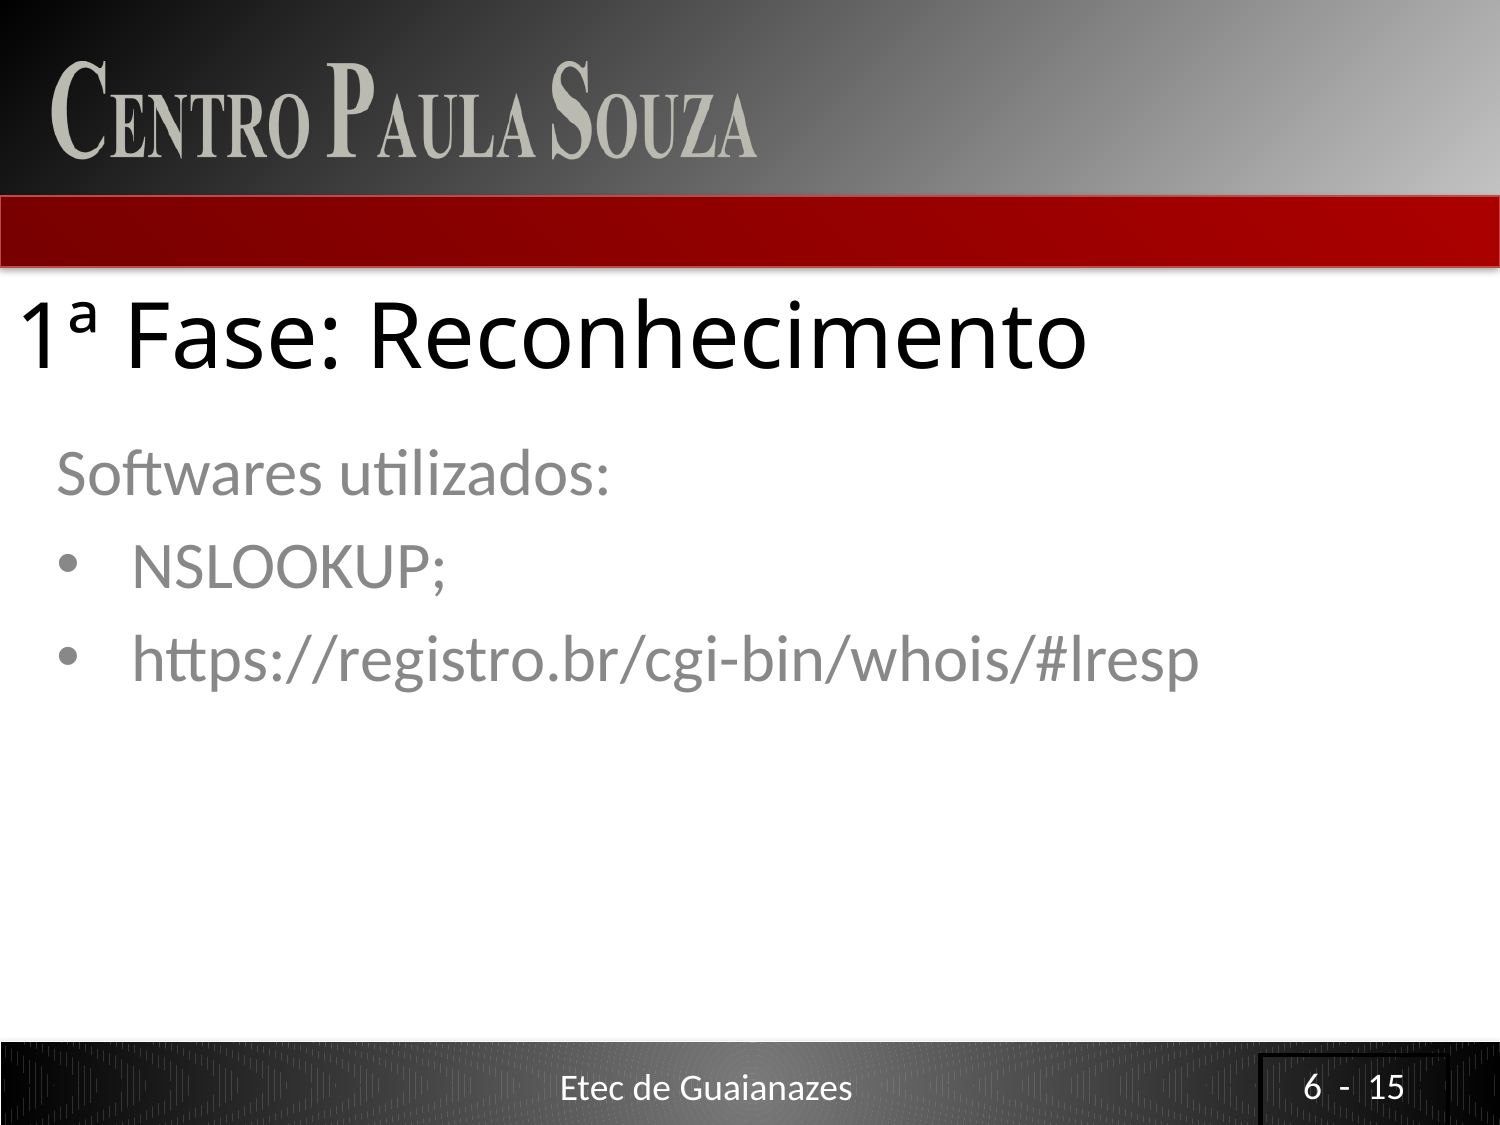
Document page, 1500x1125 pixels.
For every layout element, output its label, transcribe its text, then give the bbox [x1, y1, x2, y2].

title 1ª Fase: Reconhecimento [0, 267, 1500, 398]
picture [51, 61, 757, 161]
subtitle Softwares utilizados: NSLOOKUP; https://registro.br/cgi-bin/whois/#lresp [41, 420, 1424, 1000]
